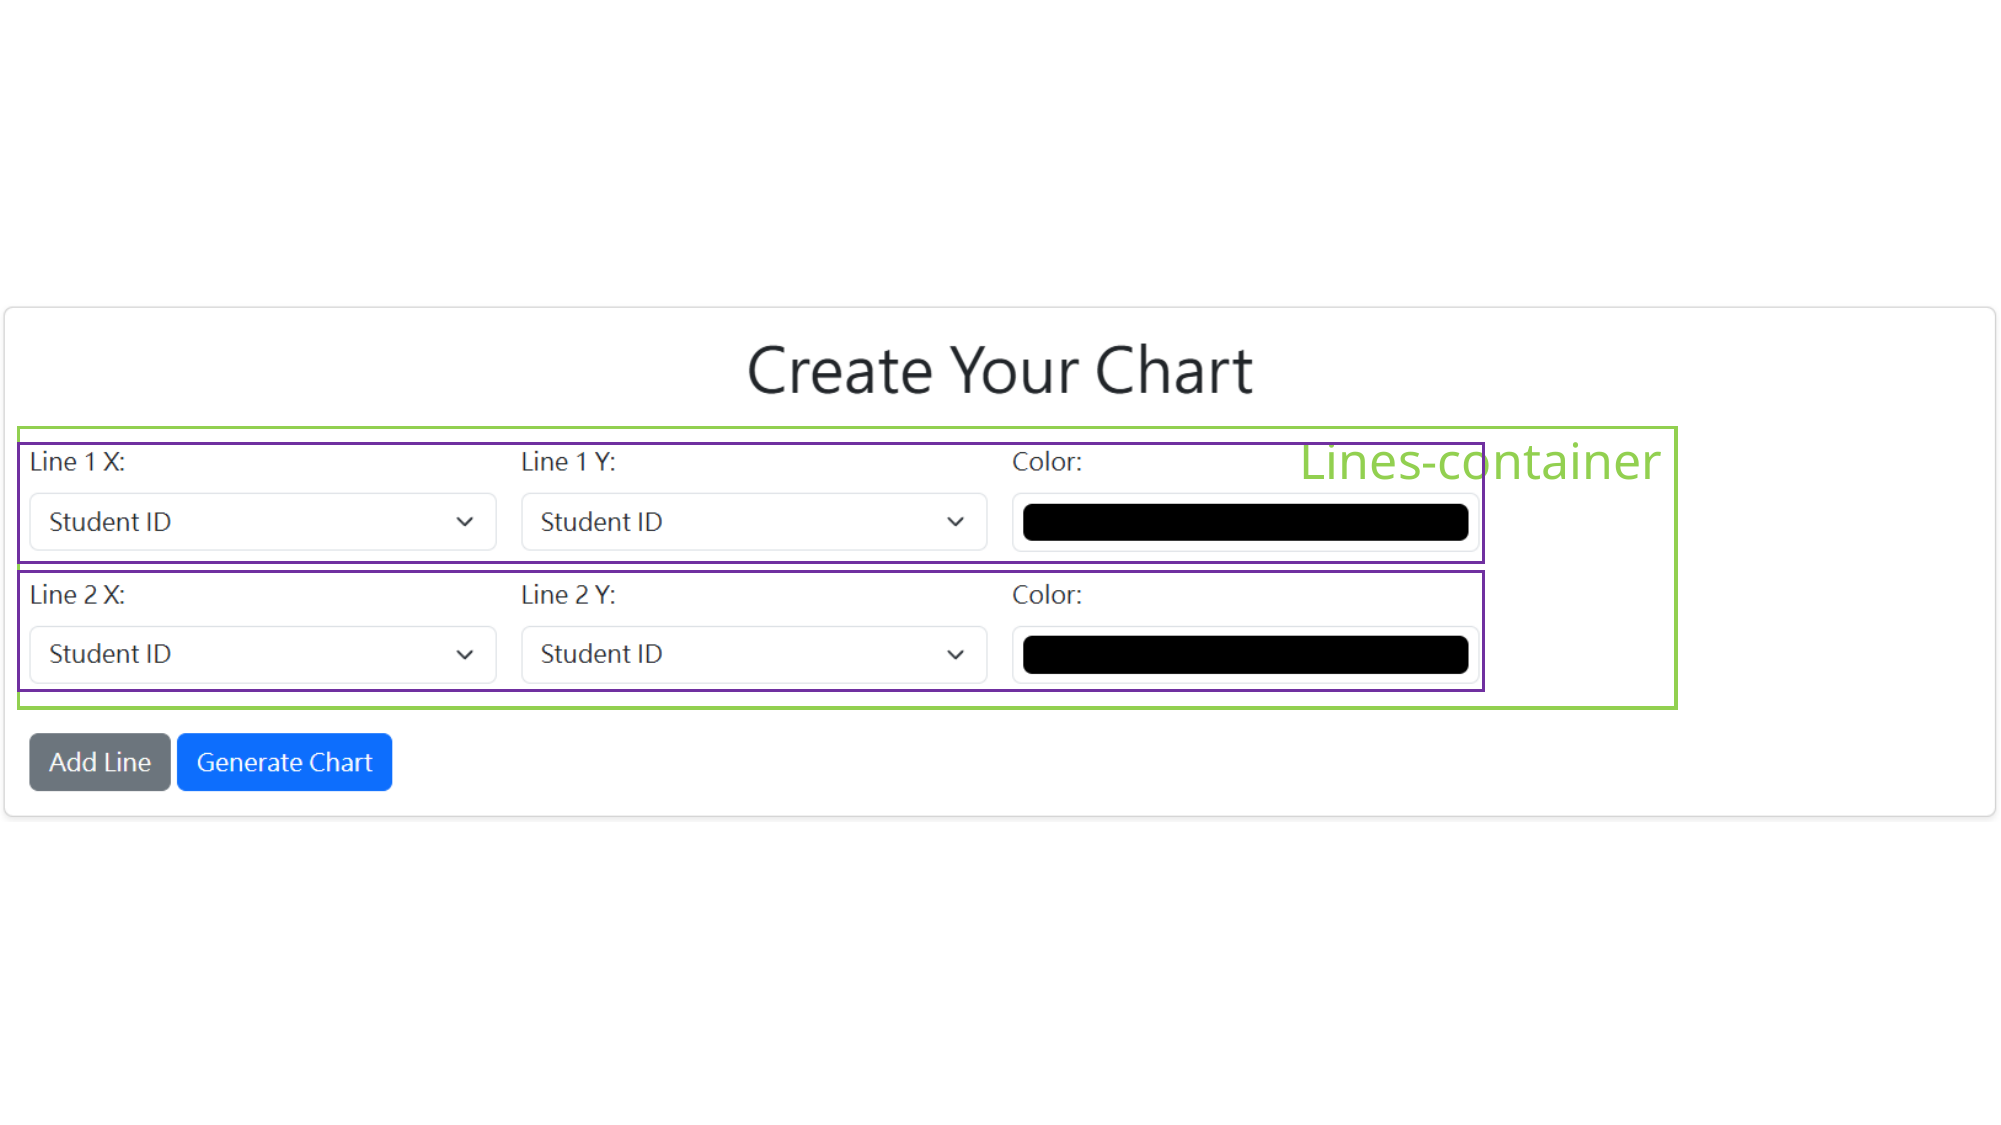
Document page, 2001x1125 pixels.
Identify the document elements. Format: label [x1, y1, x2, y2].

picture [0, 303, 2000, 822]
